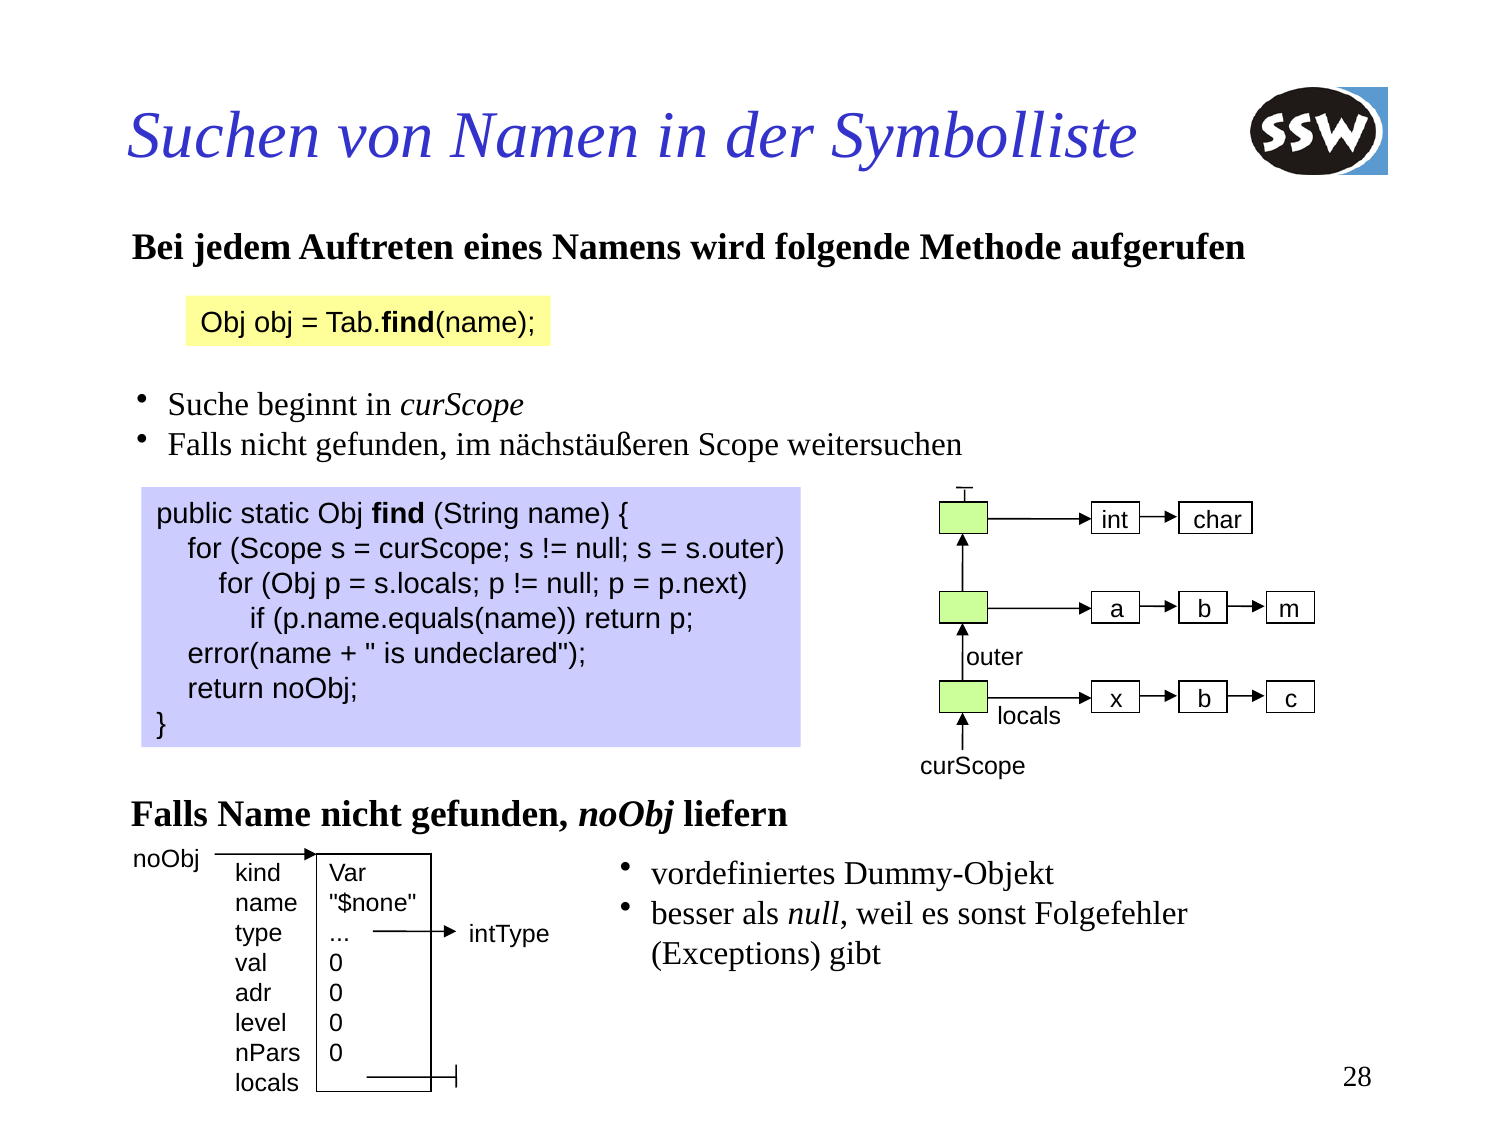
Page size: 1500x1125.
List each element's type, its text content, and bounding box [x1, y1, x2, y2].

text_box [120, 374, 1315, 780]
title Suchen von Namen in der Symbolliste [112, 75, 1238, 188]
text_box Obj obj = Tab.find(name); [185, 295, 551, 346]
picture [1250, 87, 1388, 175]
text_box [116, 780, 1213, 1105]
slide_number 28 [1218, 1050, 1388, 1100]
text_box Bei jedem Auftreten eines Namens wird folgende Methode aufgerufen [117, 214, 1262, 275]
